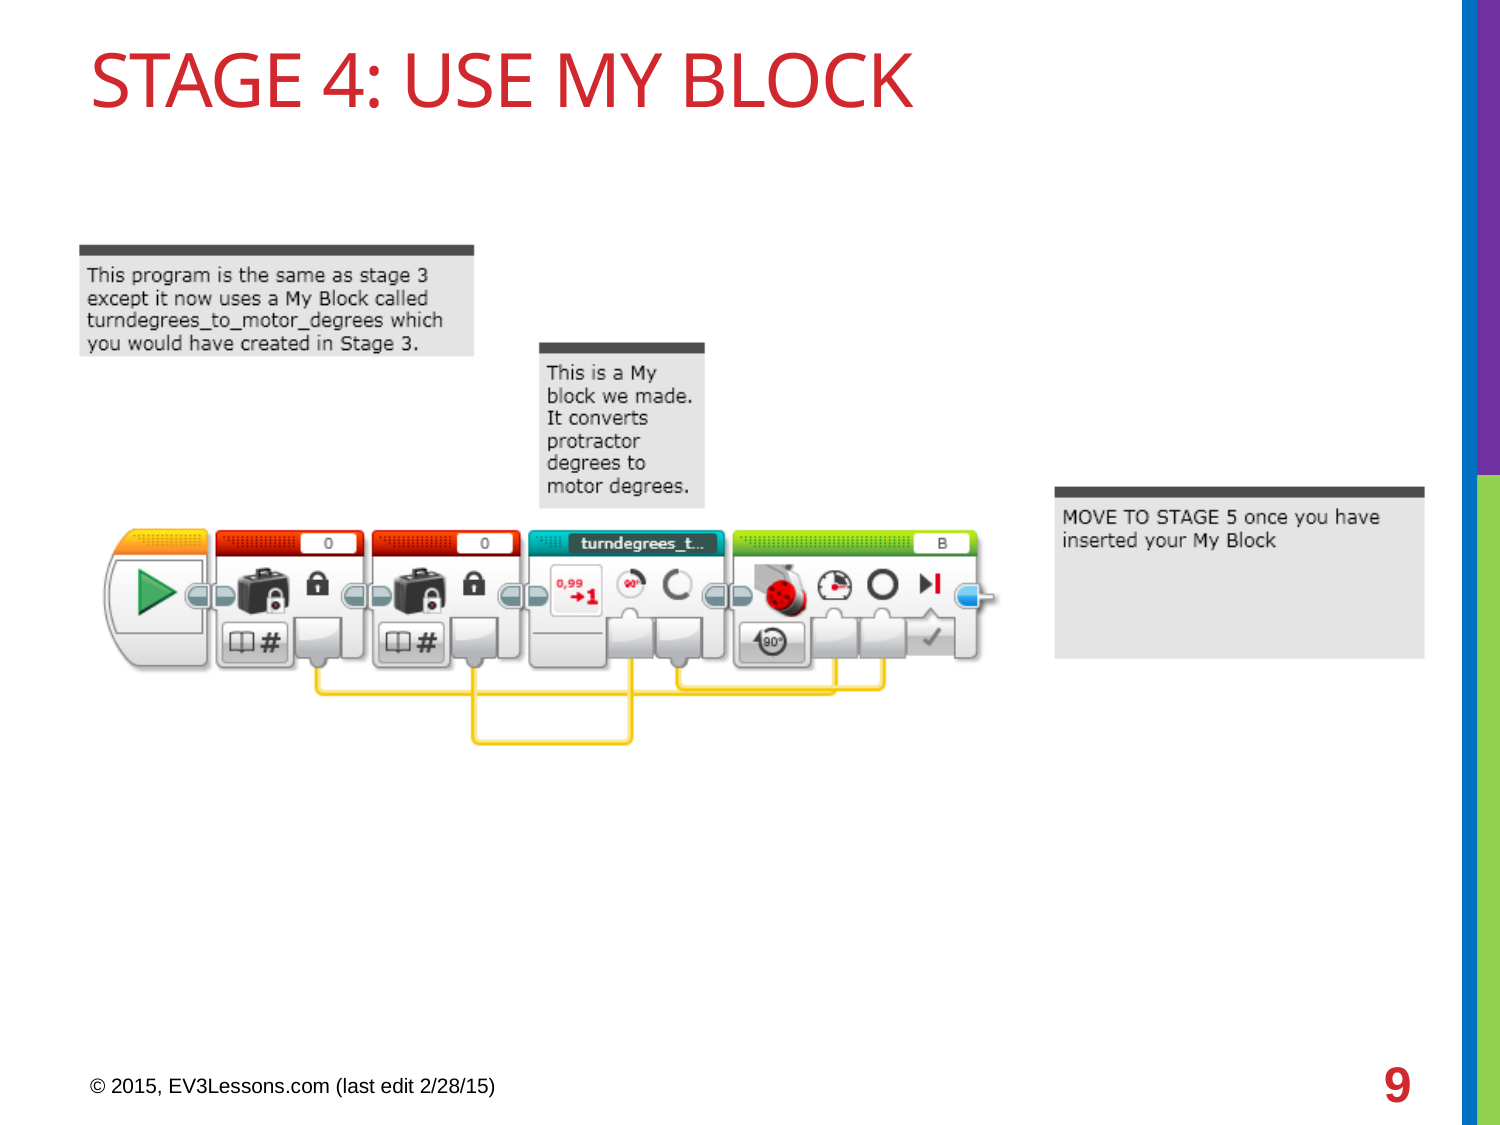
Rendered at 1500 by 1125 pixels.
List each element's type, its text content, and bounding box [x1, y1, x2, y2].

picture [60, 211, 1442, 812]
slide_number 9 [1368, 1052, 1477, 1113]
title STAGE 4: USE My BLOCK [75, 25, 1428, 206]
footer © 2015, EV3Lessons.com (last edit 2/28/15) [75, 1065, 638, 1112]
